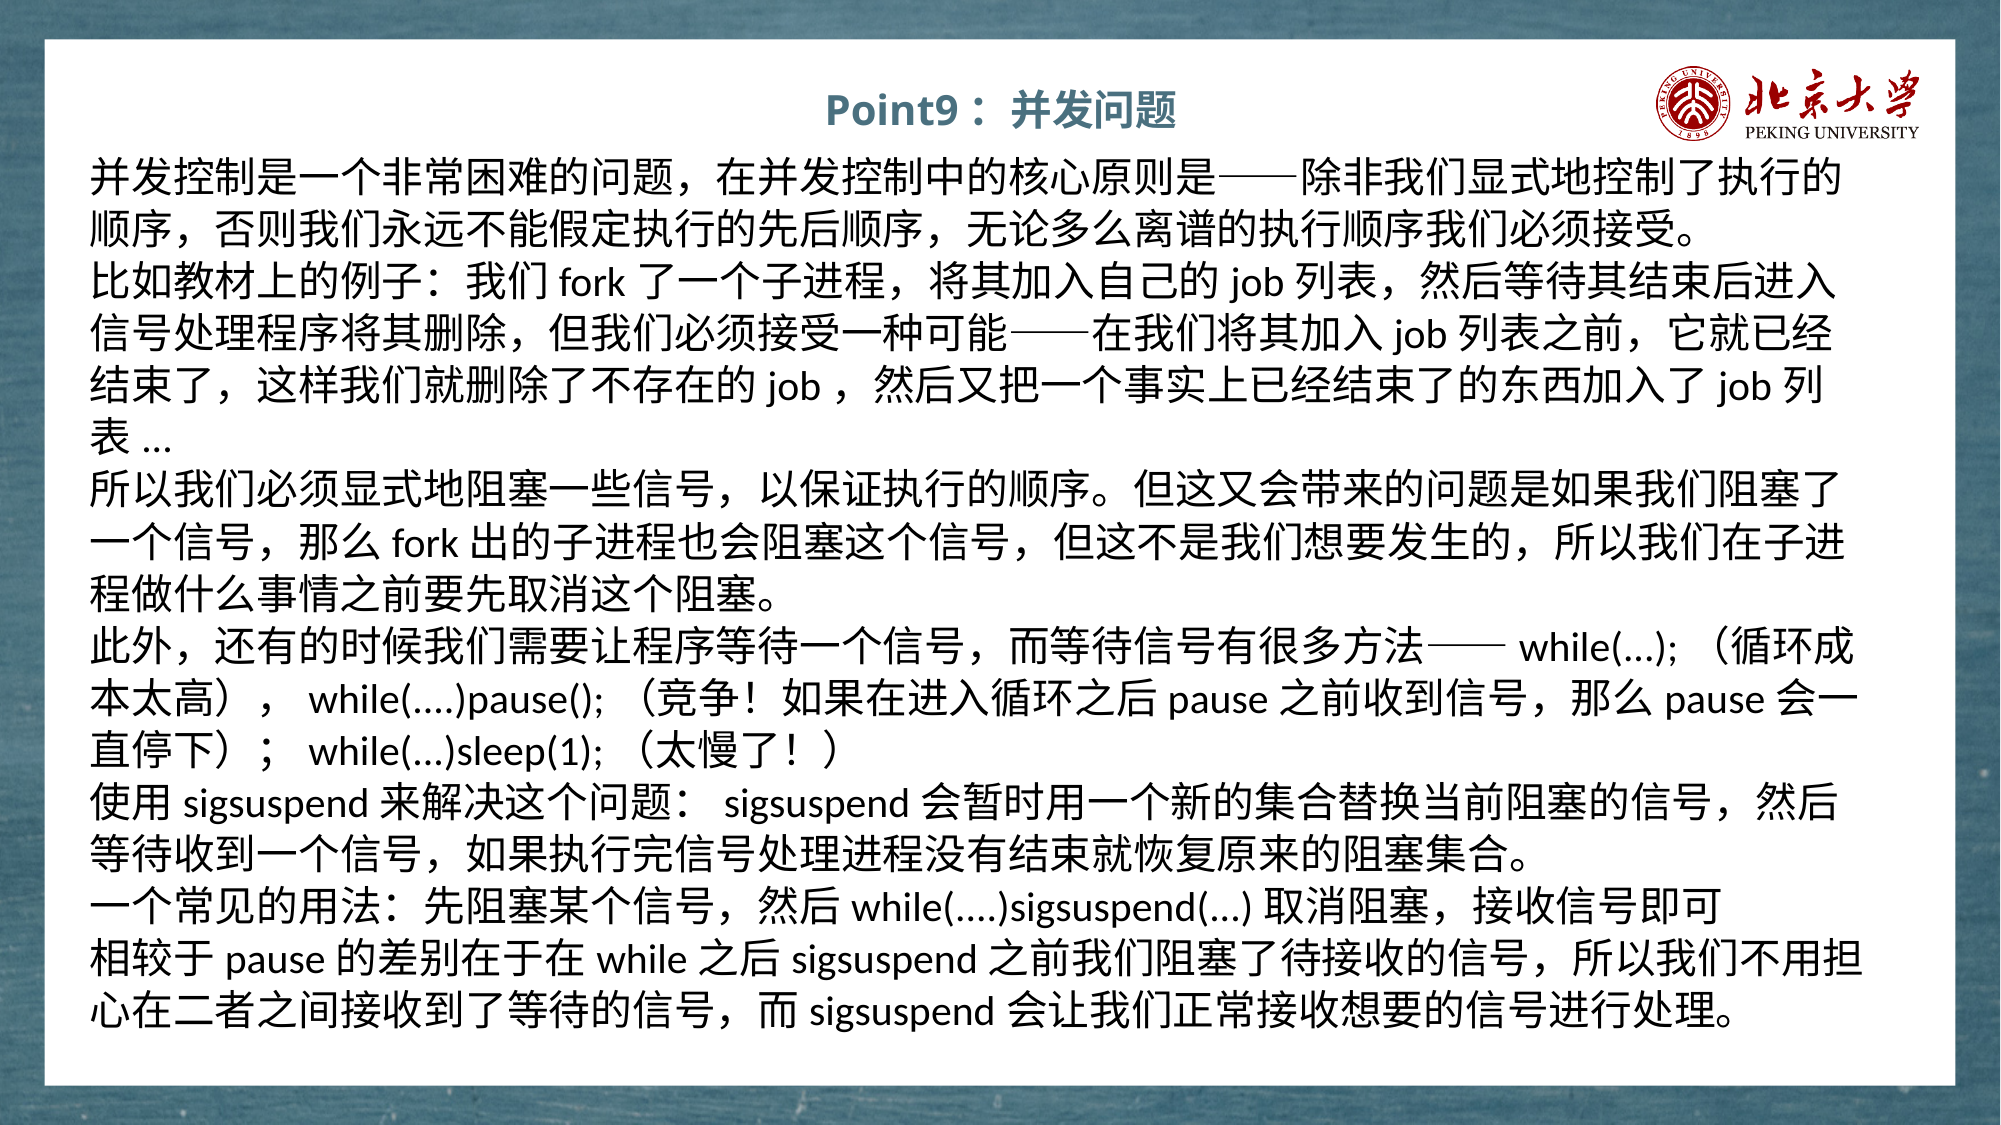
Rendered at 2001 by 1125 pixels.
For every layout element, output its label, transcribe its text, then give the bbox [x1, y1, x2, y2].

text_box 并发控制是一个非常困难的问题，在并发控制中的核心原则是——除非我们显式地控制了执行的顺序，否则我们永远不能假定执行的先后顺序，无论多么离谱的执行顺序我们必须接受。 比如教材上的例子：我们fork了一个子进程，将其加入自己的job列表，然后等待其结束后进入信号处理程序将其删除，但我们必须接受一种可能——在我们将其加入job列表之前，它就已经结束了，这样我们就删除了不存在的job，然后又把一个事实上已经结束了的东西加入了job列表... 所以我们必须显式地阻塞一些信号，以保证执行的顺序。但这又会带来的问题是如果我们阻塞了一个信号，那么fork出的子进程也会阻塞这个信号，但这不是我们想要发生的，所以我们在子进程做什么事情之前要先取消这个阻塞。 此外，还有的时候我们需要让程序等待一个信号，而等待信号有很多方法——while(...);（循环成本太高），while(....)pause();（竞争！如果在进入循环之后pause之前收到信号，那么pause会一直停下）；while(...)sleep(1);（太慢了！） 使用sigsuspend来解决这个问题：sigsuspend会暂时用一个新的集合替换当前阻塞的信号，然后等待收到一个信号，如果执行完信号处理进程没有结束就恢复原来的阻塞集合。 一个常见的用法：先阻塞某个信号，然后while(....)sigsuspend(...)取消阻塞，接收信号即可 相较于pause的差别在于在while之后sigsuspend之前我们阻塞了待接收的信号，所以我们不用担心在二者之间接收到了等待的信号，而sigsuspend会让我们正常接收想要的信号进行处理。 [74, 141, 1887, 1094]
text_box [44, 38, 1956, 1087]
text_box Point9：并发问题 [767, 76, 1235, 141]
picture [0, 0, 2001, 1125]
